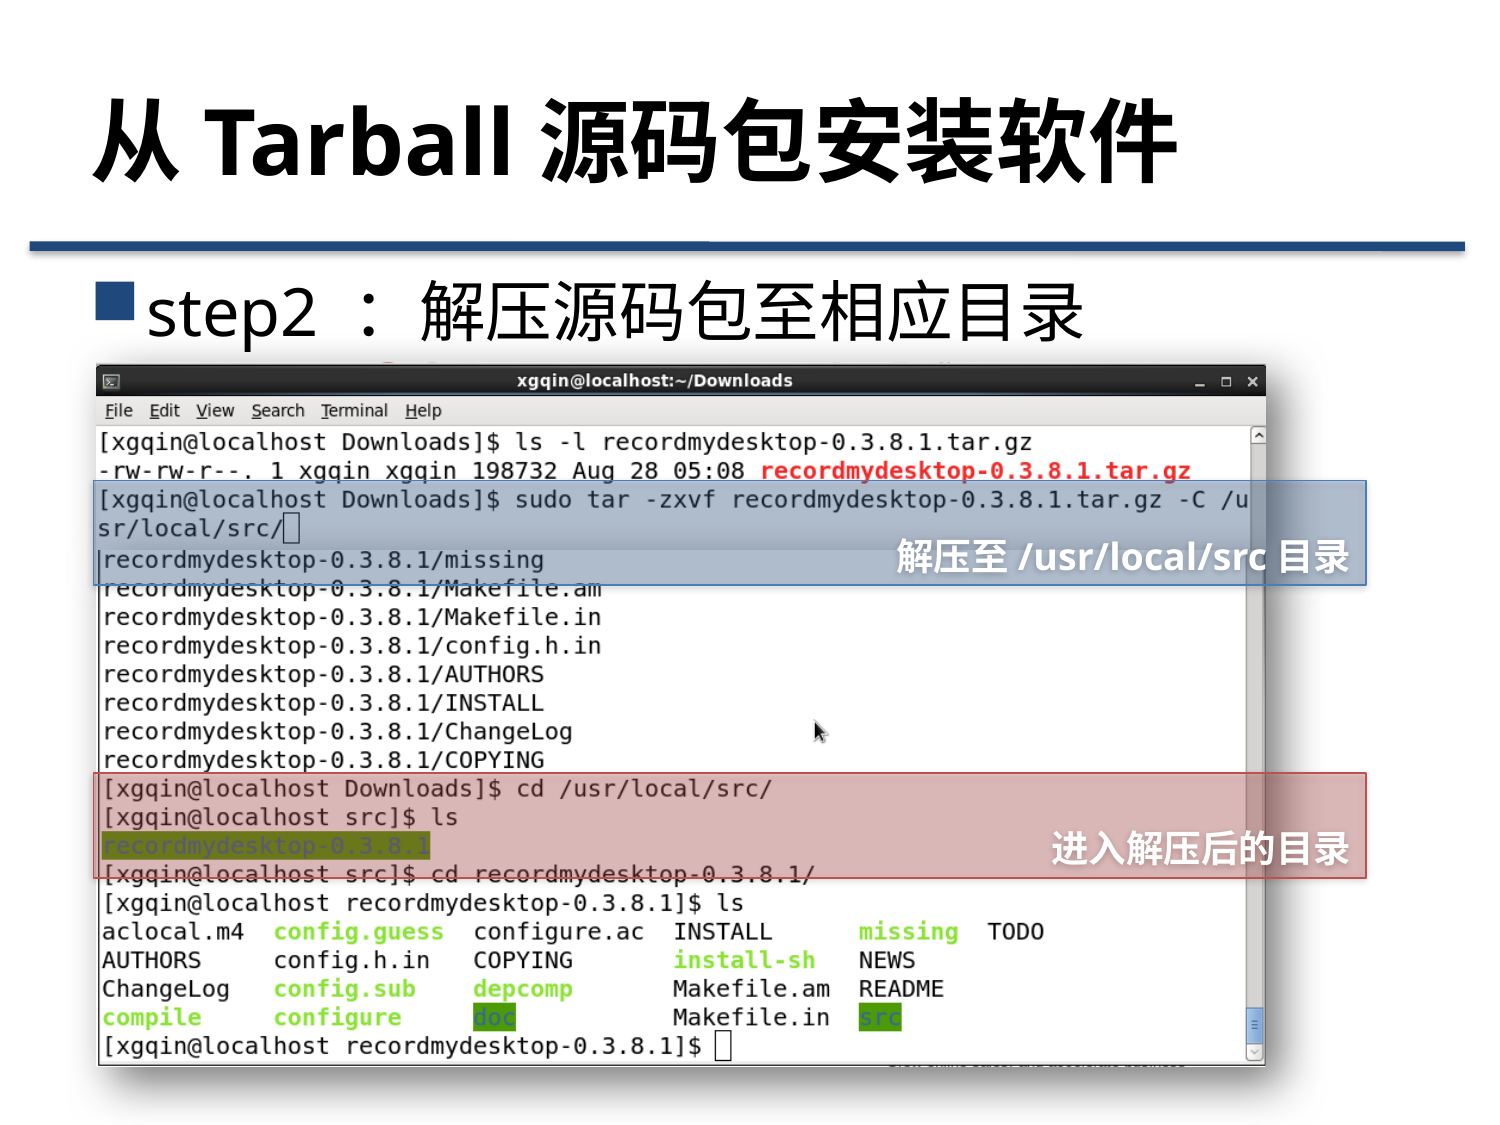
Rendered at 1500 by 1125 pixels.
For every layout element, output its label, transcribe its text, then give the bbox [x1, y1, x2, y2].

text_box 进入解压后的目录 [1271, 772, 1367, 879]
text_box 解压至/usr/local/src目录 [1271, 480, 1367, 586]
title 从Tarball源码包安装软件 [74, 44, 1426, 233]
picture [95, 361, 1267, 1067]
list step2 ：解压源码包至相应目录 [74, 262, 1426, 1006]
